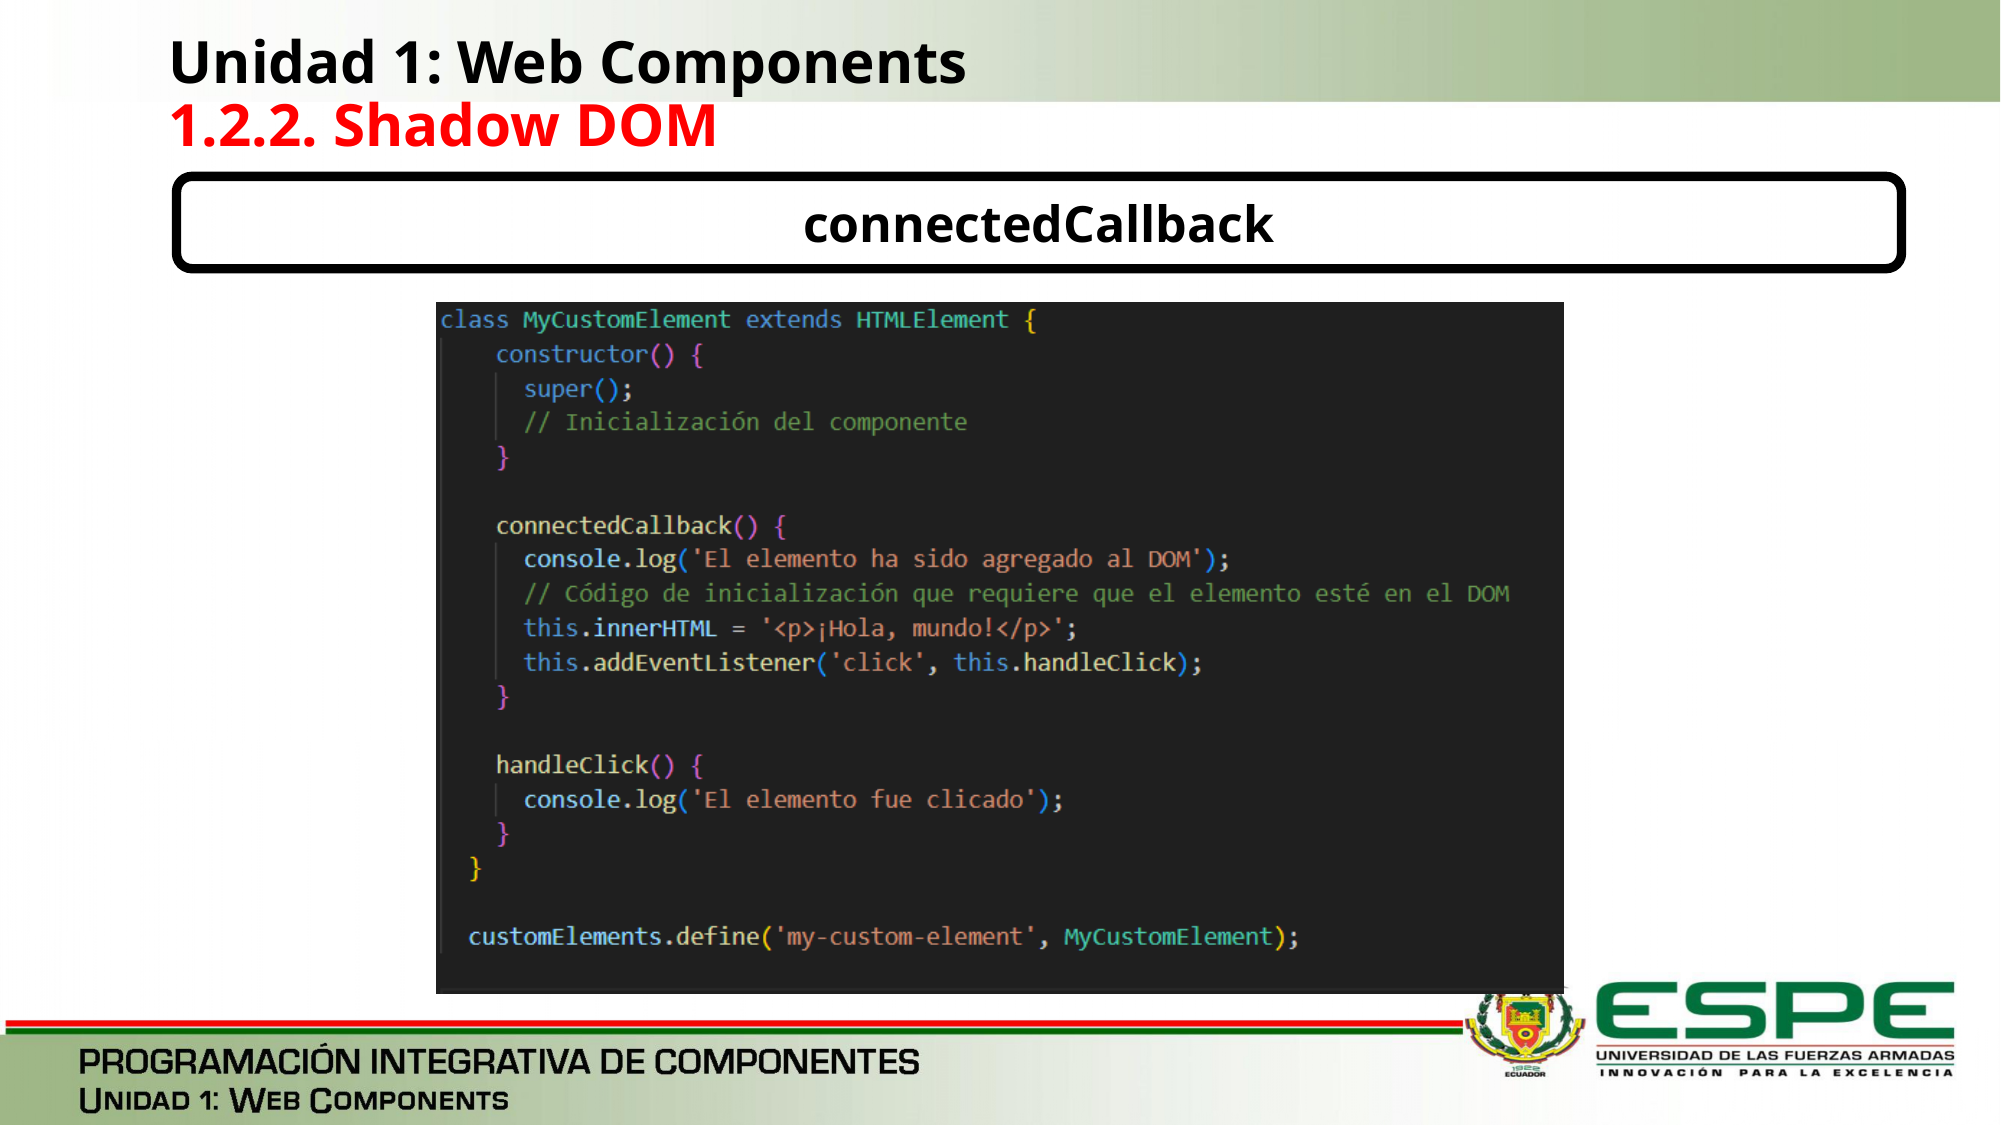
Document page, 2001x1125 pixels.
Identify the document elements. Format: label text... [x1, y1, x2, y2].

picture [0, 0, 2001, 1125]
text_box connectedCallback [176, 176, 1902, 269]
title Unidad 1: Web Components 1.2.2. Shadow DOM [153, 11, 1879, 182]
